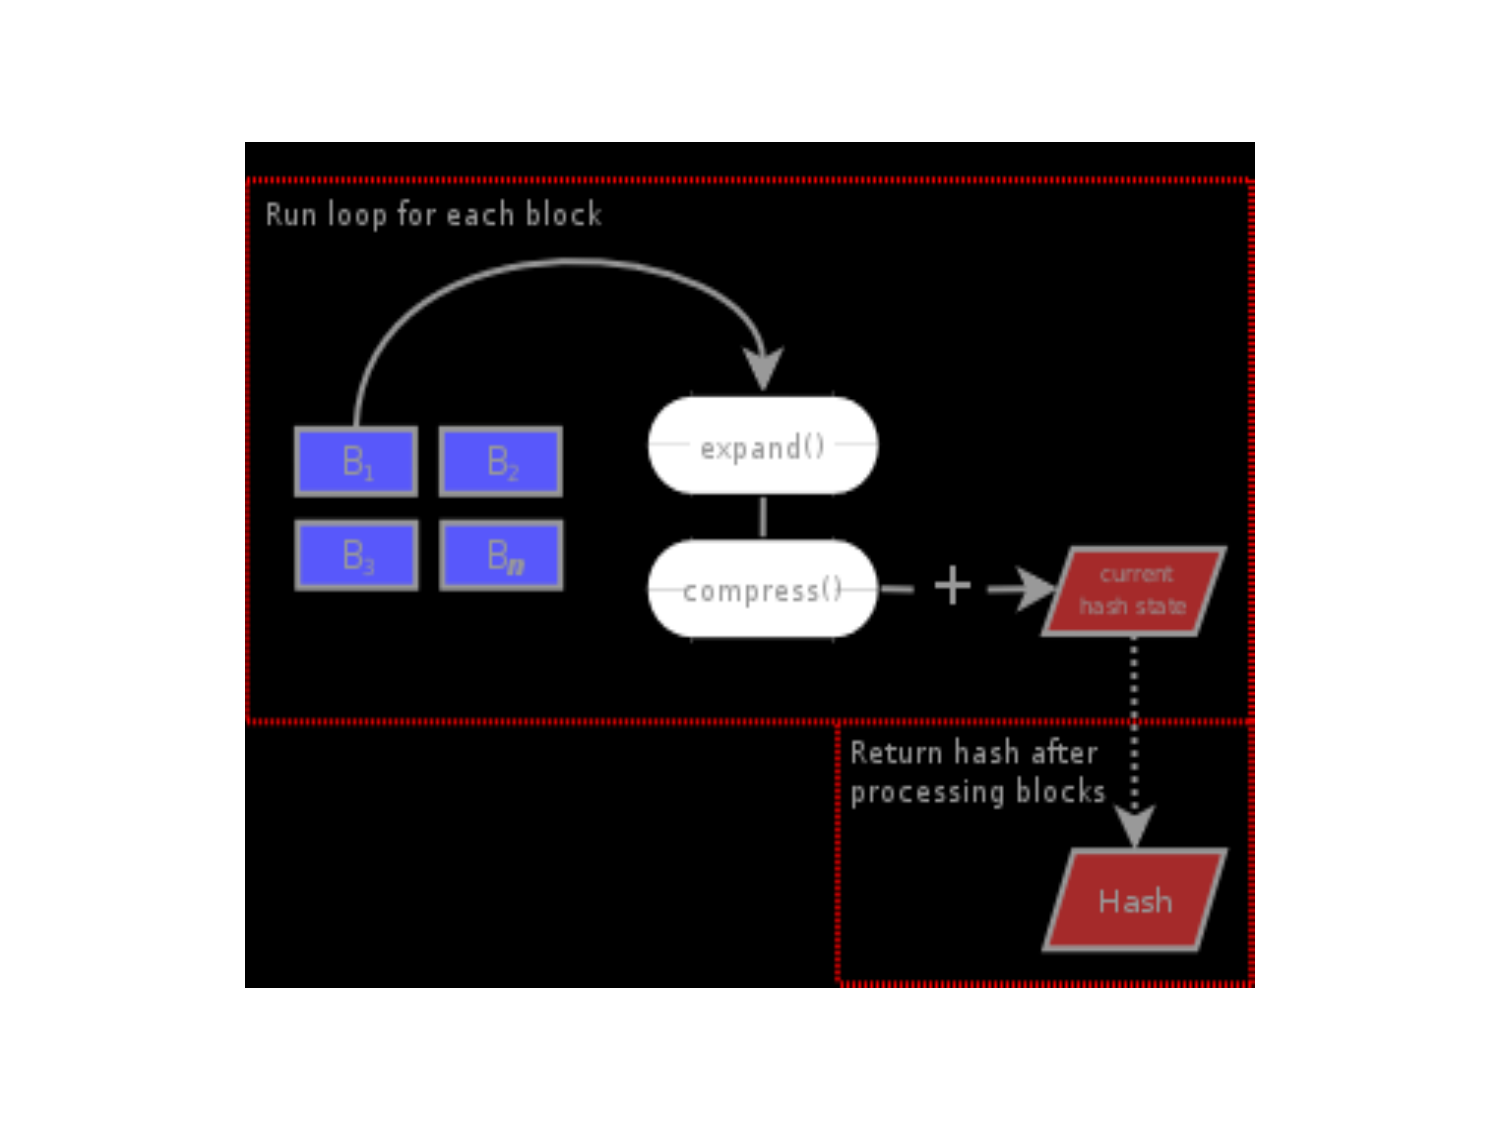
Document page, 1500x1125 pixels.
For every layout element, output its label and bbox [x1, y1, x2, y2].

list [244, 141, 1256, 988]
